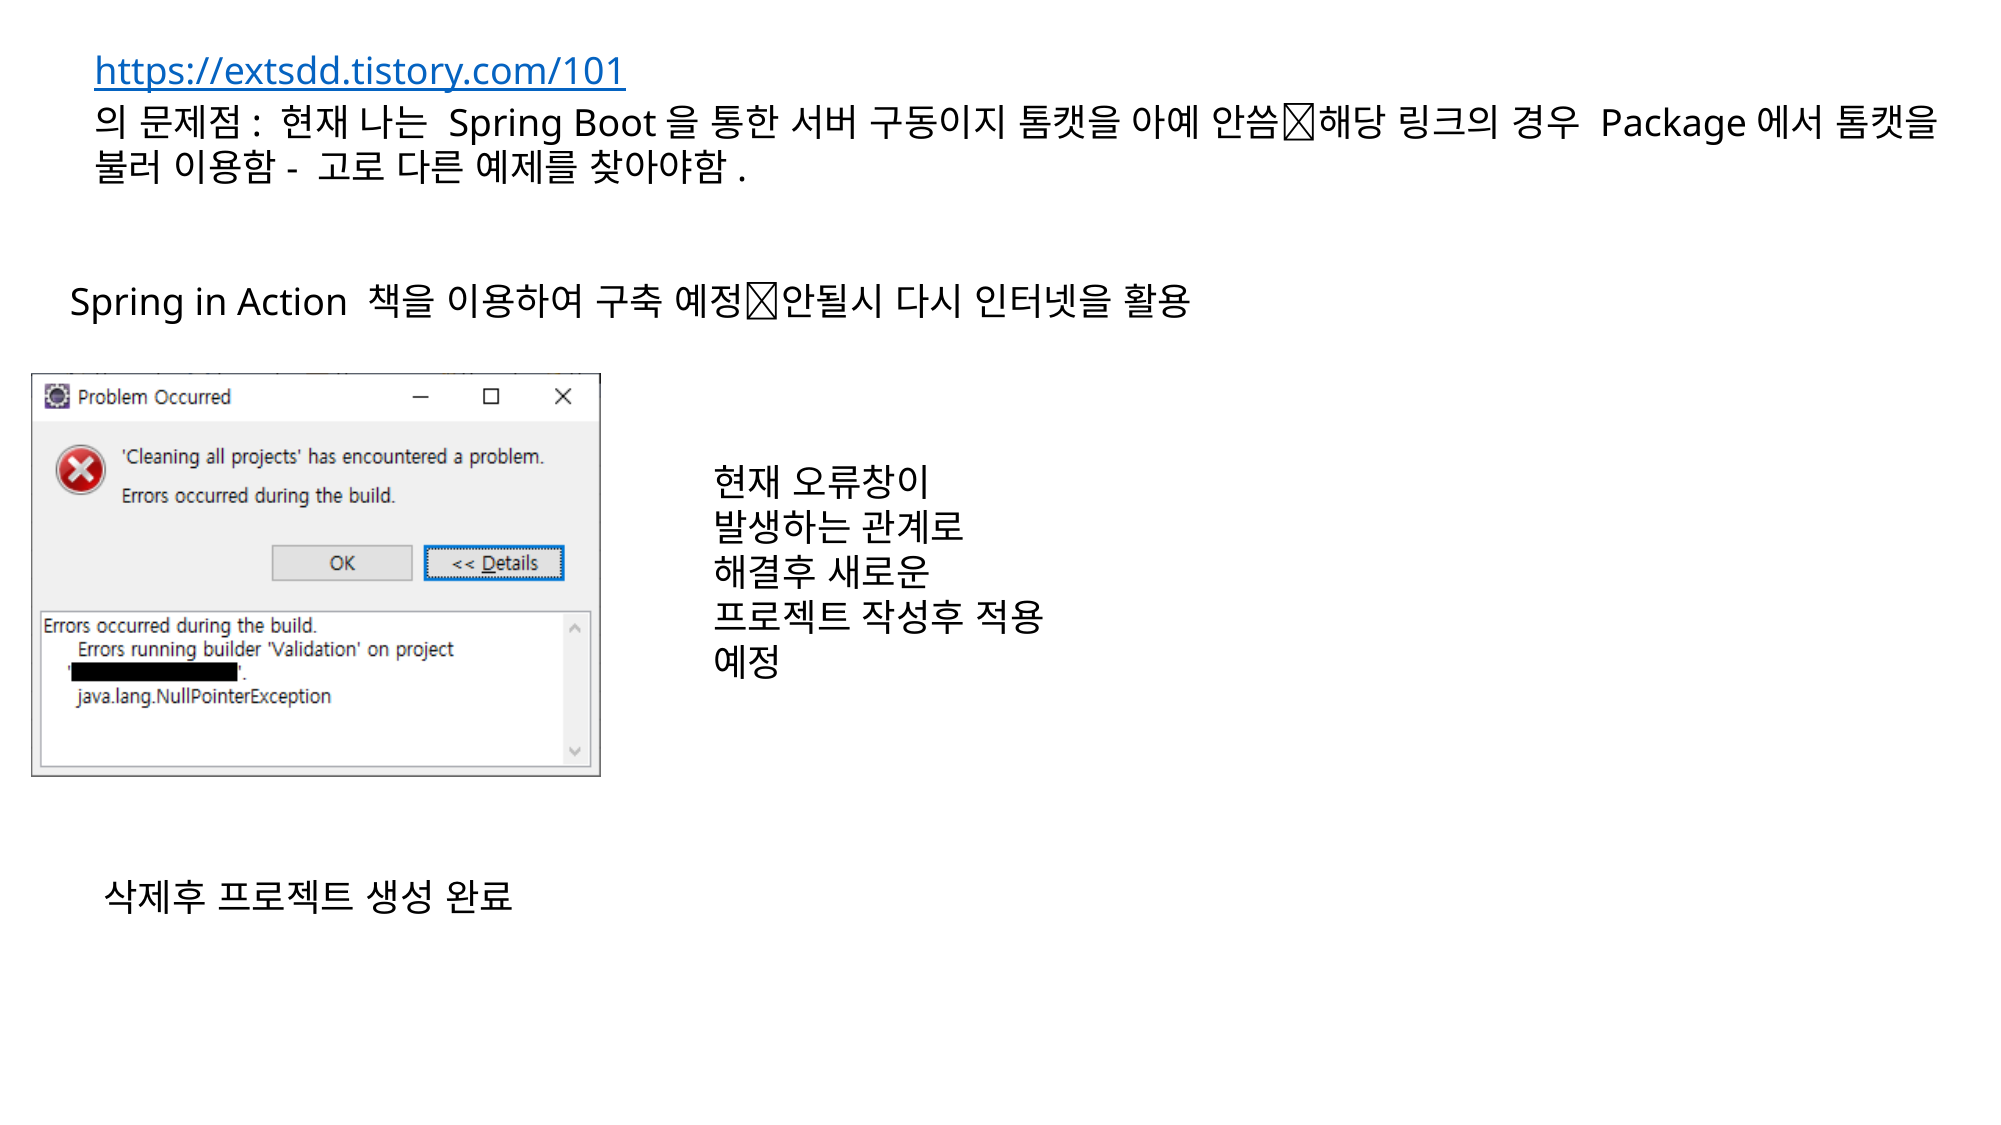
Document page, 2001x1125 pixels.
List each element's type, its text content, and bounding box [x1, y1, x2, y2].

text_box 삭제후 프로젝트 생성 완료 [88, 866, 1119, 927]
text_box https://extsdd.tistory.com/101 의 문제점: 현재 나는 Spring Boot을 통한 서버 구동이지 톰캣을 아예 안씀해당 링크의 경우 Package에서 톰캣을 불러 이용함- 고로 다른 예제를 찾아야함. [79, 40, 1955, 196]
picture [31, 373, 601, 778]
text_box 현재 오류창이 발생하는 관계로 해결후 새로운 프로젝트 작성후 적용 예정 [698, 451, 1062, 692]
text_box Spring in Action 책을 이용하여 구축 예정안될시 다시 인터넷을 활용 [55, 270, 1812, 331]
